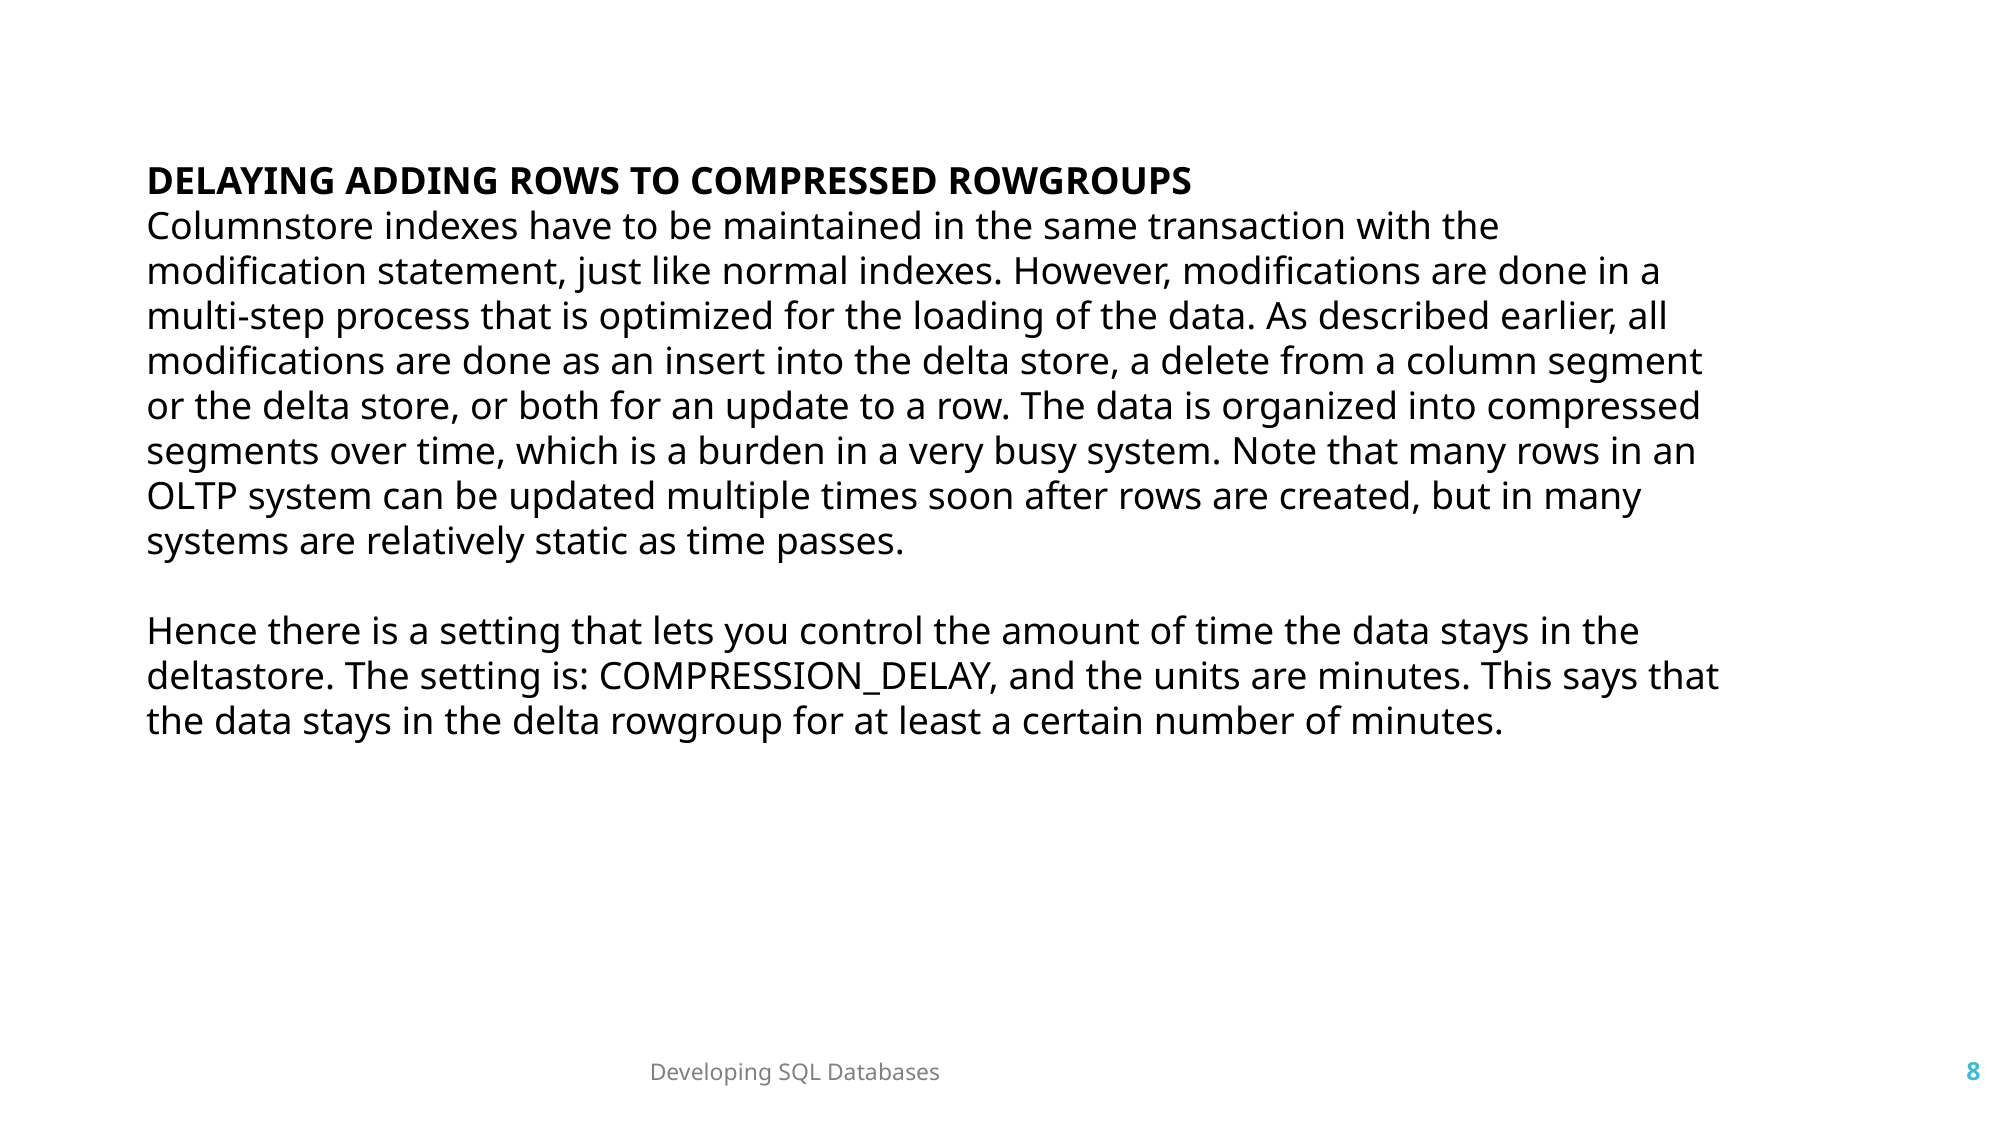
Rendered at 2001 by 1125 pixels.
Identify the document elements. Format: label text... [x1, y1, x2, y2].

footer Developing SQL Databases [634, 1042, 1605, 1103]
slide_number 8 [1744, 1042, 1996, 1103]
text_box DELAYING ADDING ROWS TO COMPRESSED ROWGROUPS Columnstore indexes have to be maintained in the same transaction with the modification statement, just like normal indexes. However, modifications are done in a multi-step process that is optimized for the loading of the data. As described earlier, all modifications are done as an insert into the delta store, a delete from a column segment or the delta store, or both for an update to a row. The data is organized into compressed segments over time, which is a burden in a very busy system. Note that many rows in an OLTP system can be updated multiple times soon after rows are created, but in many systems are relatively static as time passes. Hence there is a setting that lets you control the amount of time the data stays in the deltastore. The setting is: COMPRESSION_DELAY, and the units are minutes. This says that the data stays in the delta rowgroup for at least a certain number of minutes. [131, 149, 1745, 750]
